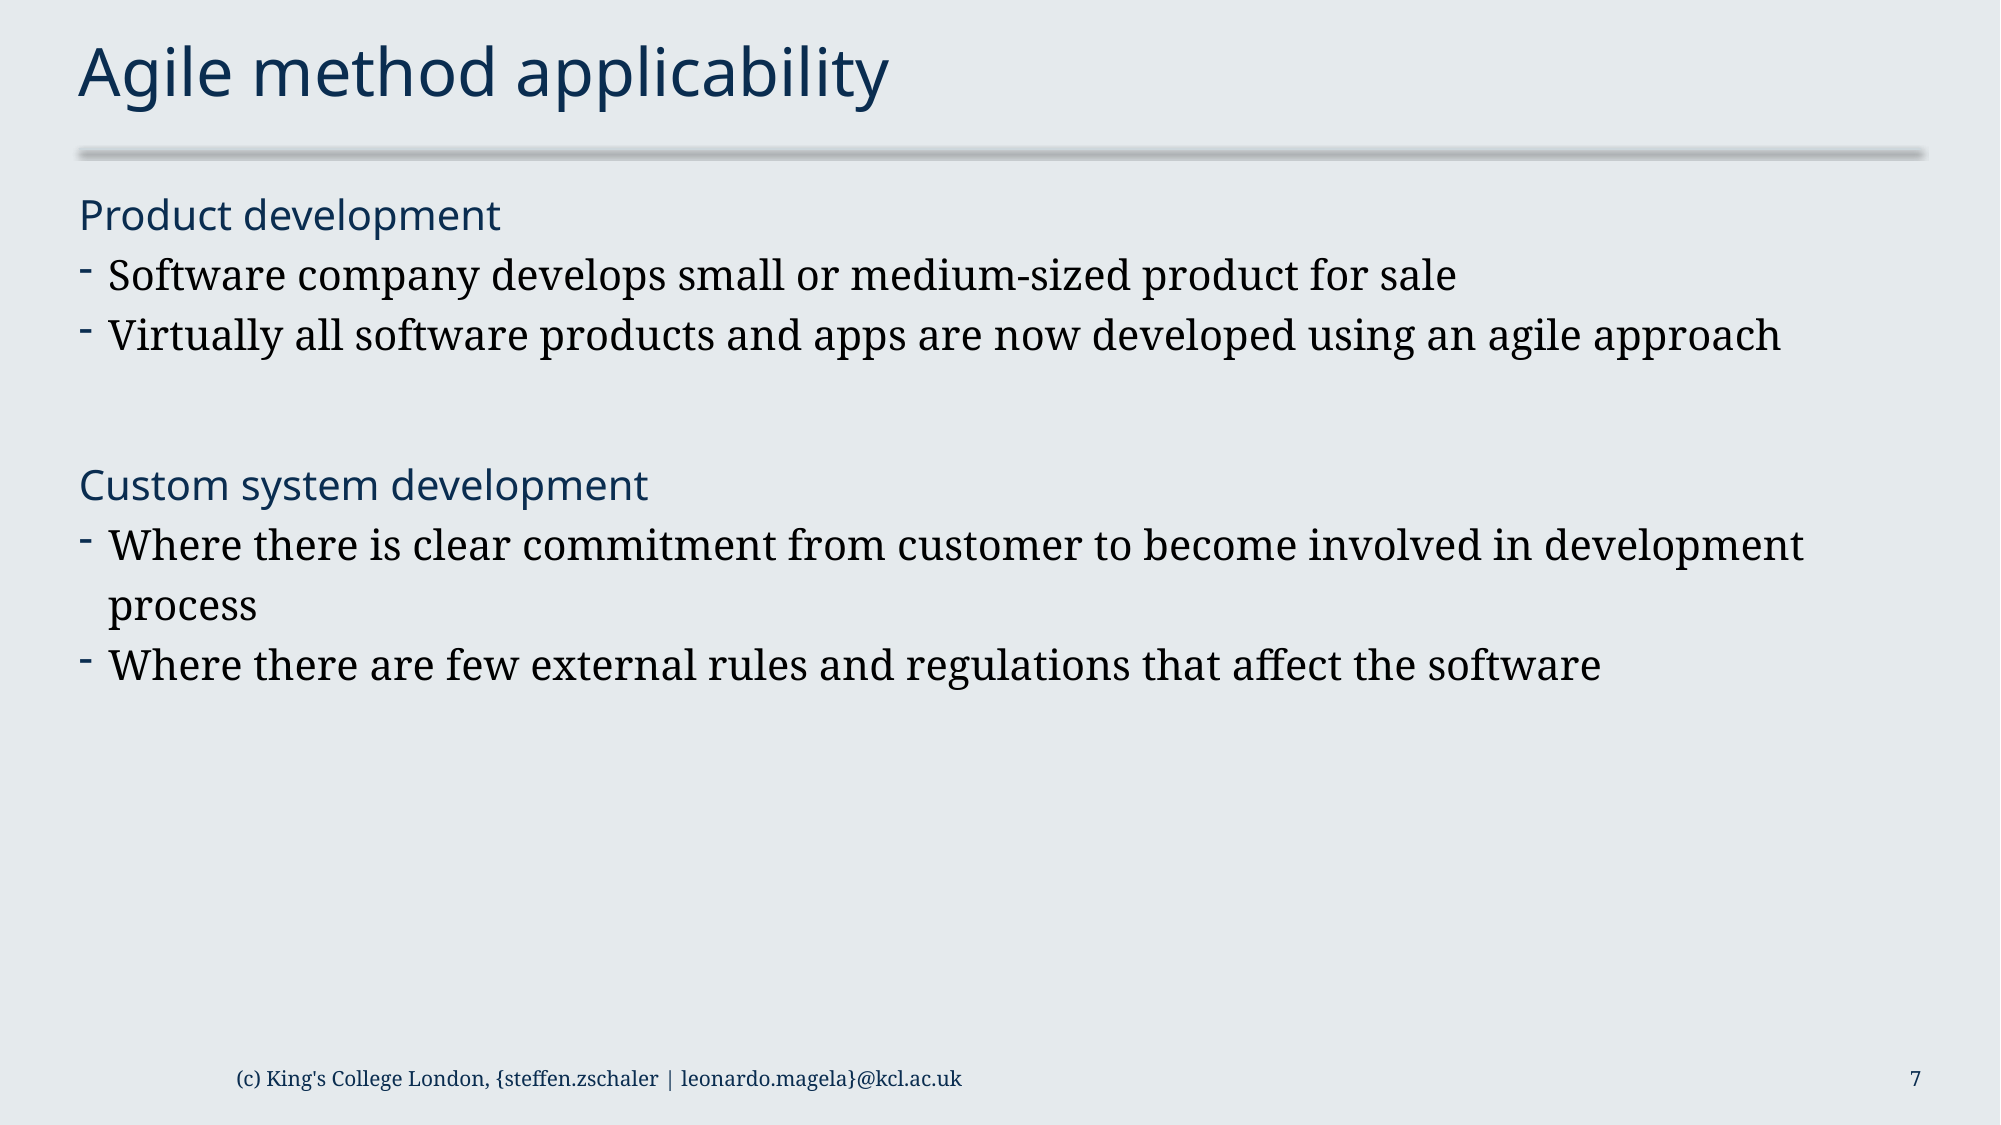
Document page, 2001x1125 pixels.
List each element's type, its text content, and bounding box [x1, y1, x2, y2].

slide_number 7 [1763, 1065, 1922, 1125]
footer (c) King's College London, {steffen.zschaler | leonardo.magela}@kcl.ac.uk [236, 1065, 1763, 1125]
title Agile method applicability [78, 29, 1922, 148]
list Product development Software company develops small or medium-sized product for sale Virtually all software products and apps are now developed using an agile approach Custom system development Where there is clear commitment from customer to become involved in development process Where there are few external rules and regulations that affect the software [78, 178, 1922, 976]
